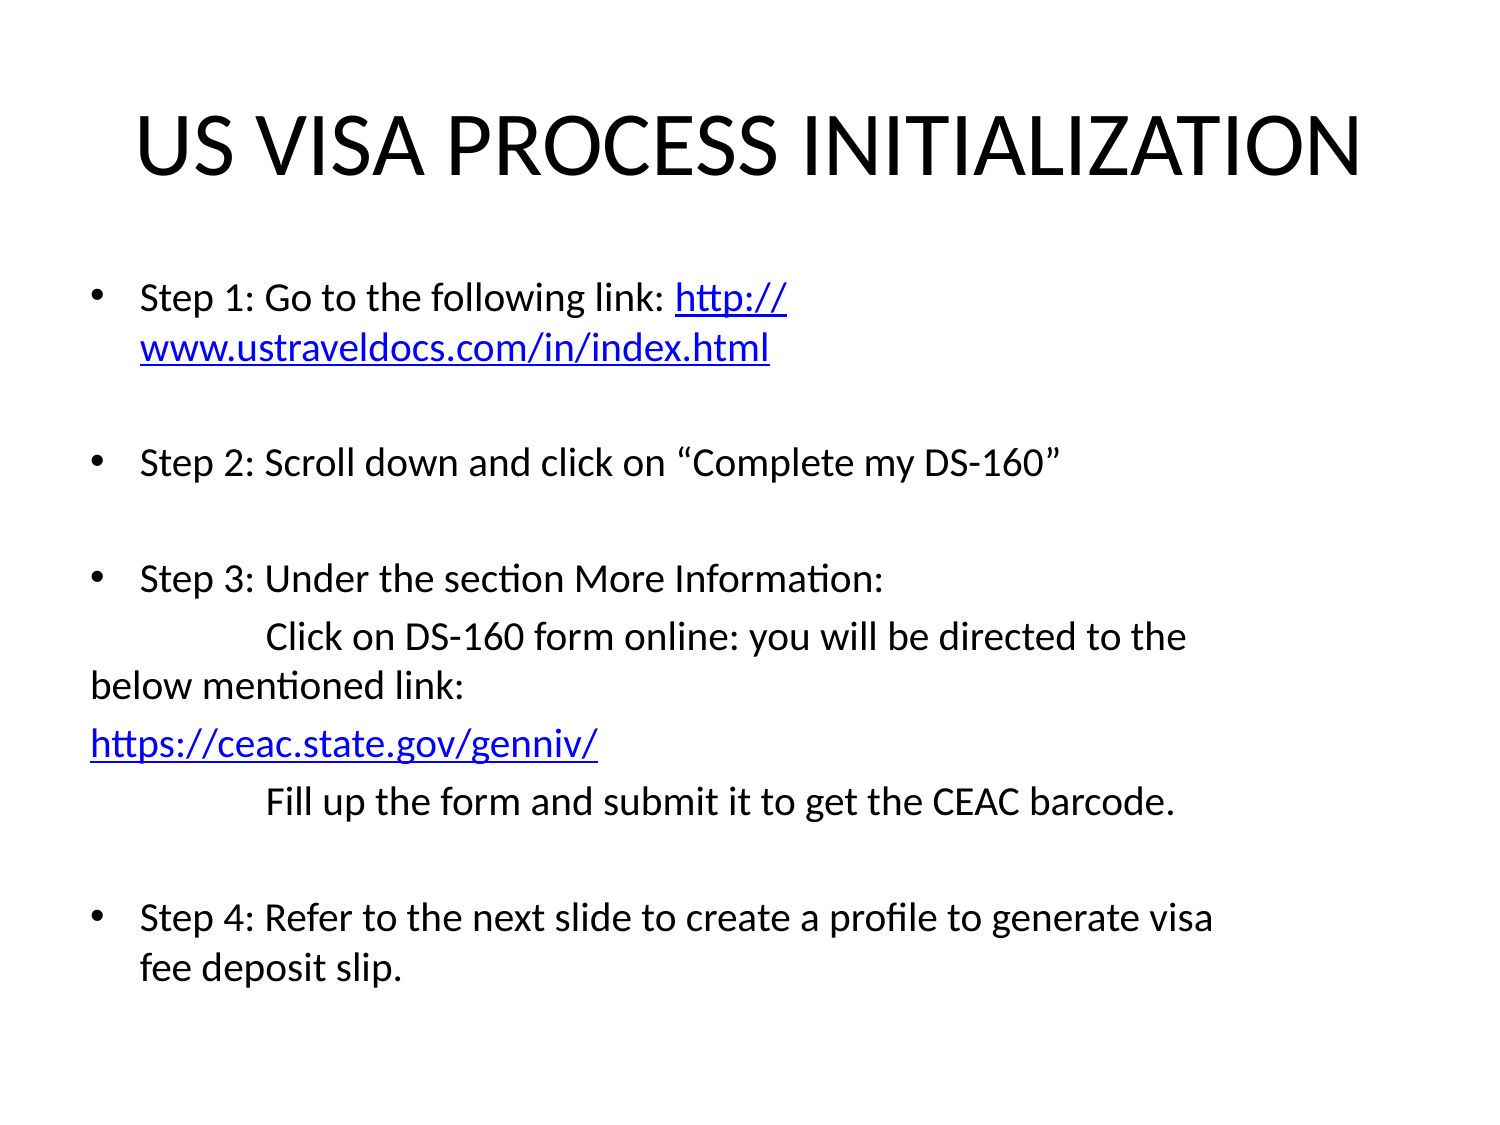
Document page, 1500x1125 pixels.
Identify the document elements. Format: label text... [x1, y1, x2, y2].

list Step 1: Go to the following link: http://www.ustraveldocs.com/in/index.html Step 2: Scroll down and click on “Complete my DS-160” Step 3: Under the section More Information: Click on DS-160 form online: you will be directed to the below mentioned link: https://ceac.state.gov/genniv/ Fill up the form and submit it to get the CEAC barcode. Step 4: Refer to the next slide to create a profile to generate visa fee deposit slip. [75, 262, 1425, 1005]
title US VISA PROCESS INITIALIZATION [75, 45, 1425, 233]
